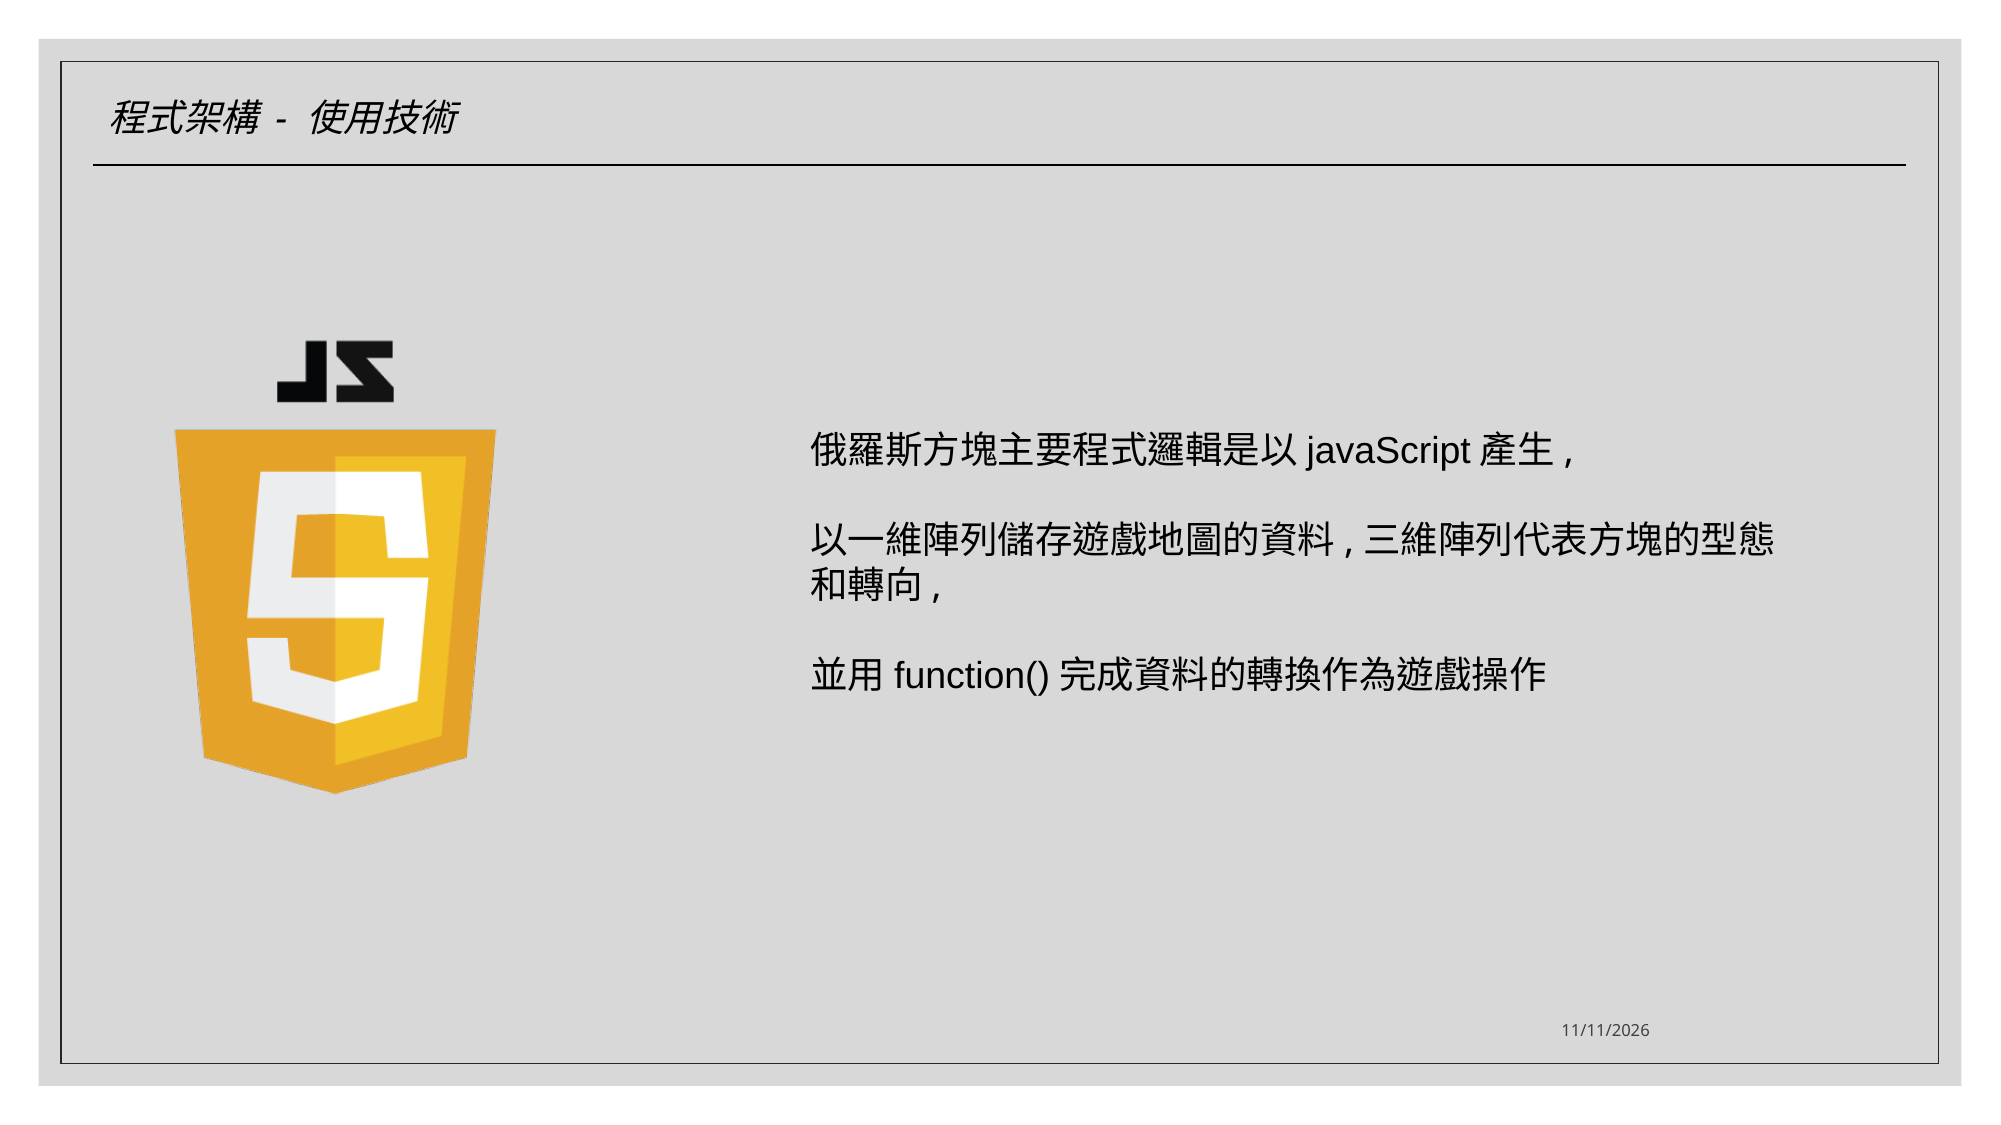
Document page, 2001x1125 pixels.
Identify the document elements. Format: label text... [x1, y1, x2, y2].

text_box 俄羅斯方塊主要程式邏輯是以javaScript產生, 以一維陣列儲存遊戲地圖的資料,三維陣列代表方塊的型態和轉向, 並用function()完成資料的轉換作為遊戲操作 [795, 418, 1798, 704]
picture [93, 320, 578, 805]
text_box 程式架構 - 使用技術 [93, 86, 509, 147]
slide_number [1190, 990, 1665, 1050]
